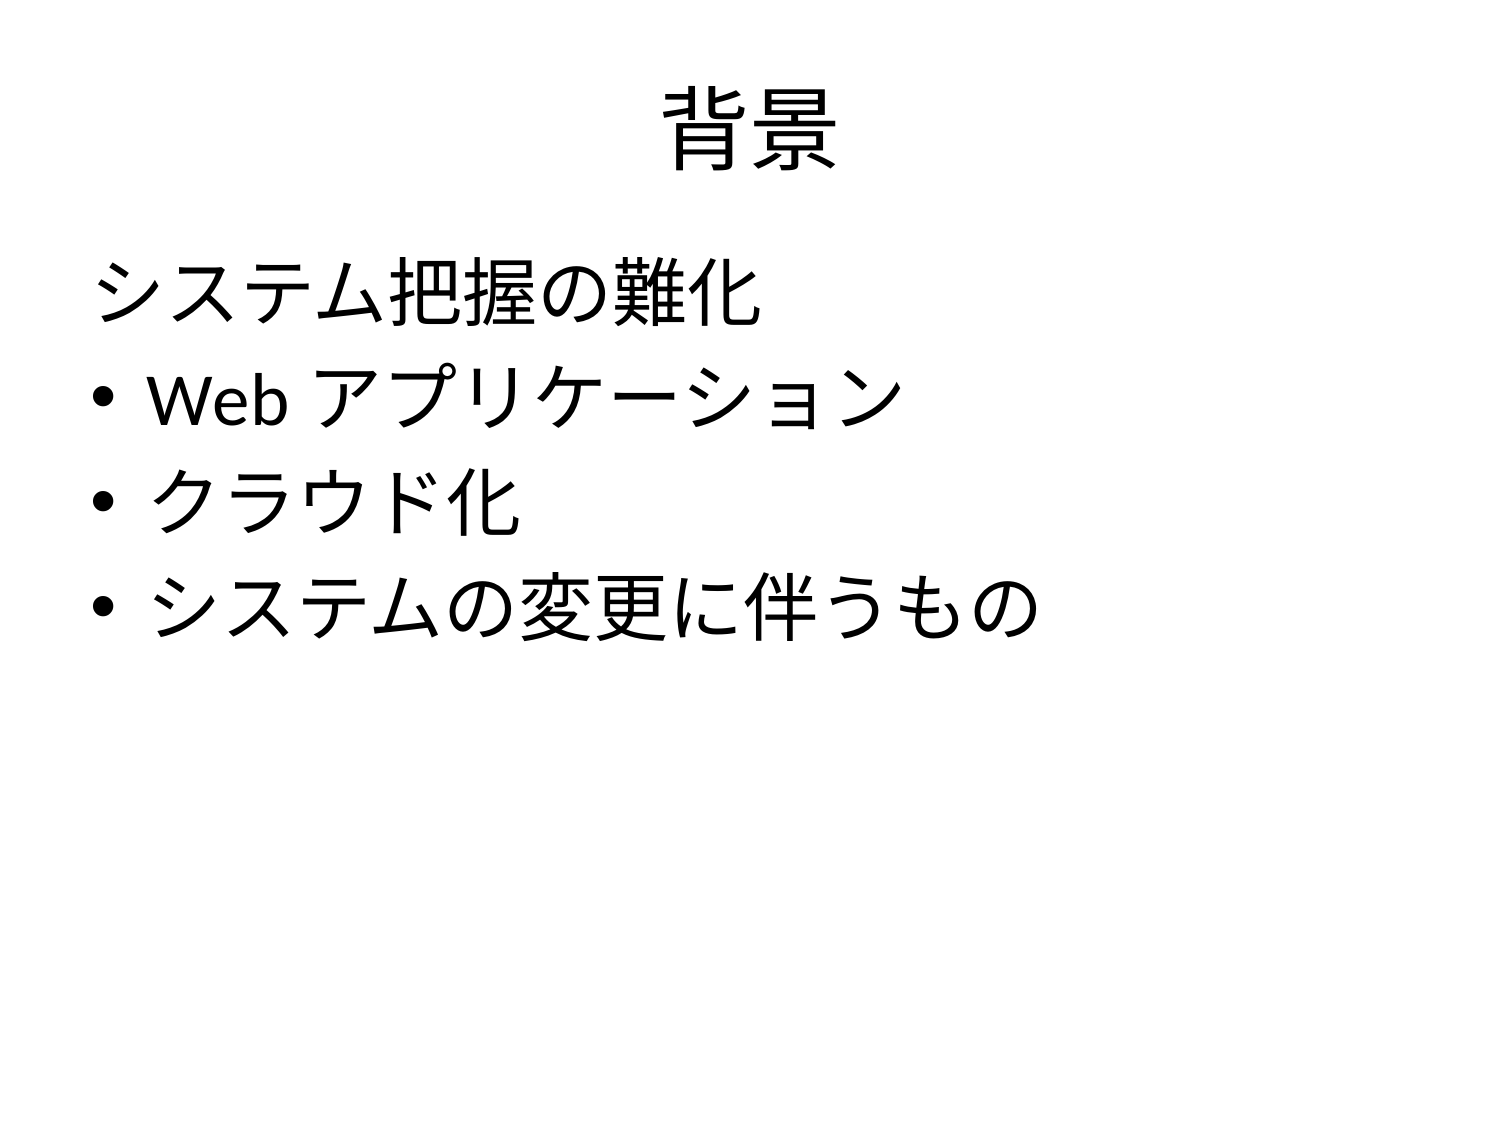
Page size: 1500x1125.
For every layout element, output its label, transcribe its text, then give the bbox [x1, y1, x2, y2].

title 背景 [75, 76, 1425, 178]
list システム把握の難化 Webアプリケーション クラウド化 システムの変更に伴うもの [75, 238, 1425, 1064]
